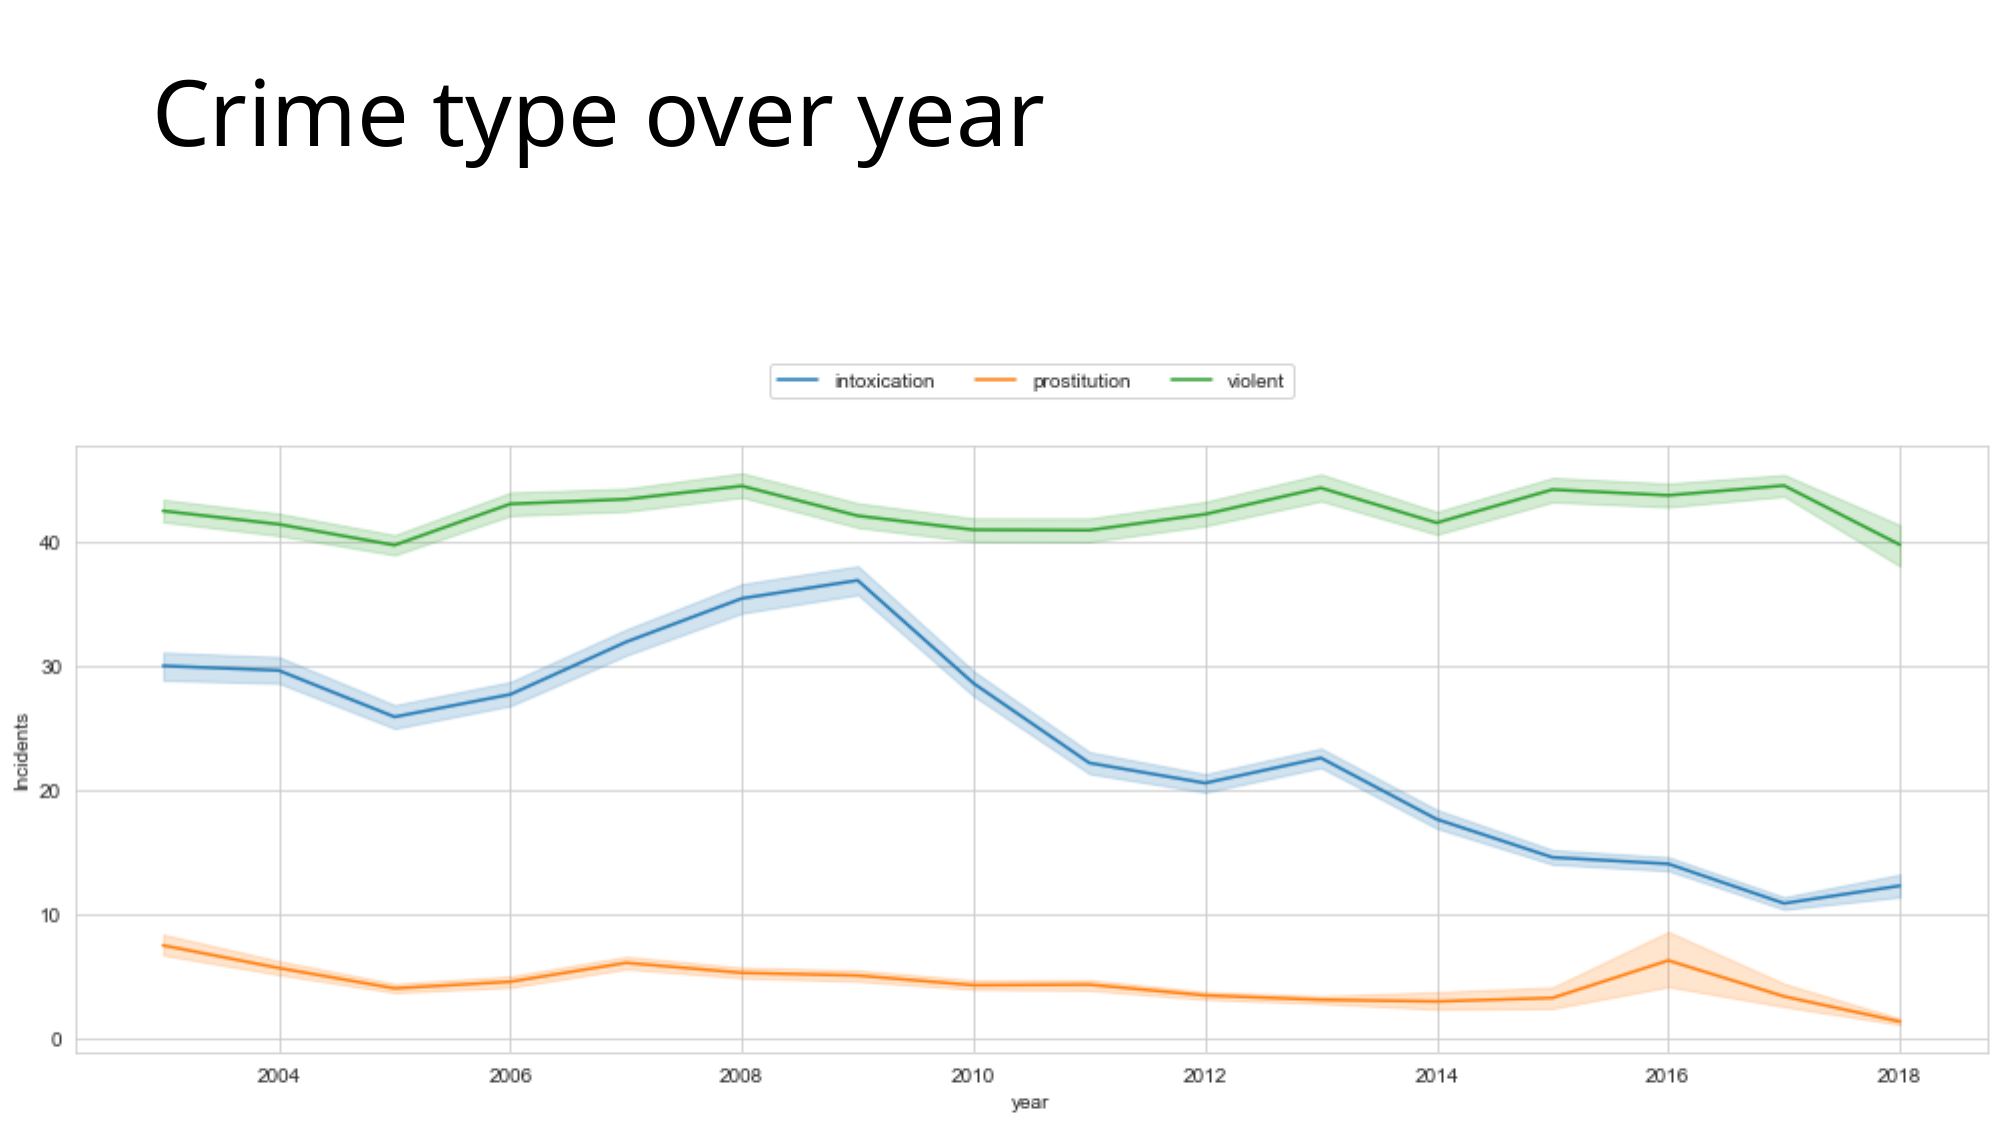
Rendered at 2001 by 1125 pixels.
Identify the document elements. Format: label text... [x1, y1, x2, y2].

picture [0, 352, 2000, 1125]
text_box Crime type over year [137, 59, 1863, 278]
